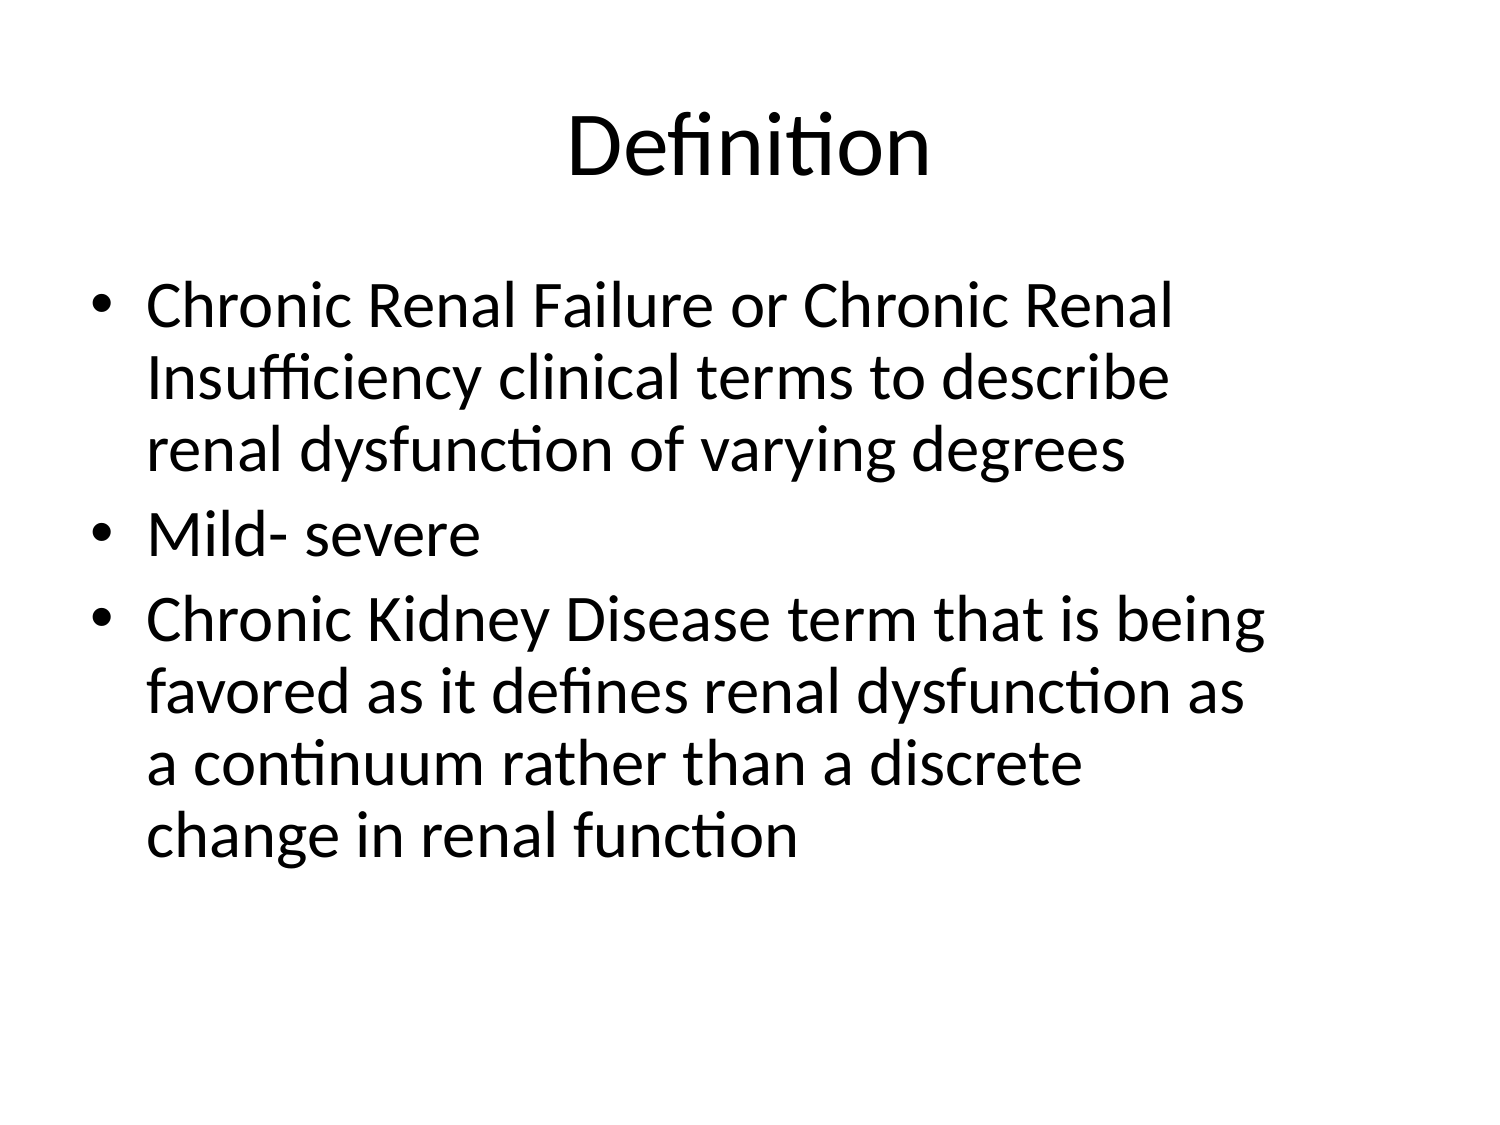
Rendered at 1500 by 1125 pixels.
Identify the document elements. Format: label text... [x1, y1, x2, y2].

title Definition [75, 45, 1425, 233]
list Chronic Renal Failure or Chronic Renal Insufficiency clinical terms to describe renal dysfunction of varying degrees Mild- severe Chronic Kidney Disease term that is being favored as it defines renal dysfunction as a continuum rather than a discrete change in renal function [75, 262, 1300, 1062]
